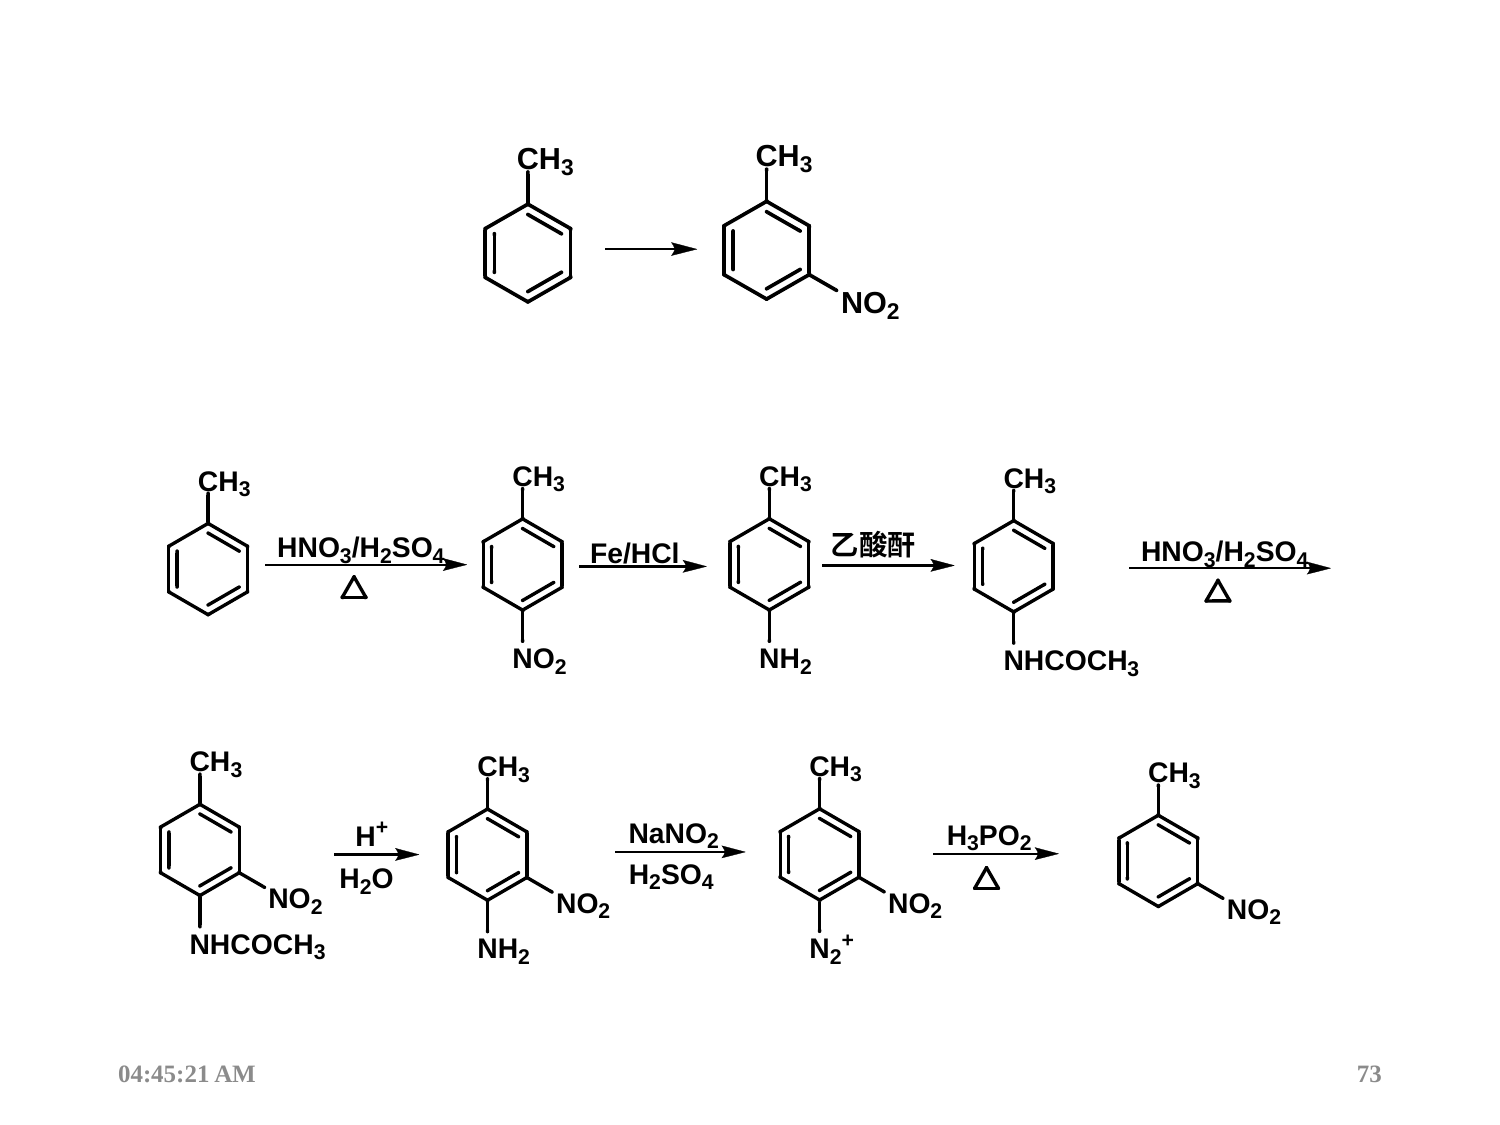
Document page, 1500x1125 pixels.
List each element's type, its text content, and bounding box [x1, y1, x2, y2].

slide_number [103, 1042, 441, 1103]
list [478, 137, 904, 323]
slide_number 73 [1059, 1042, 1397, 1103]
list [155, 456, 1345, 970]
